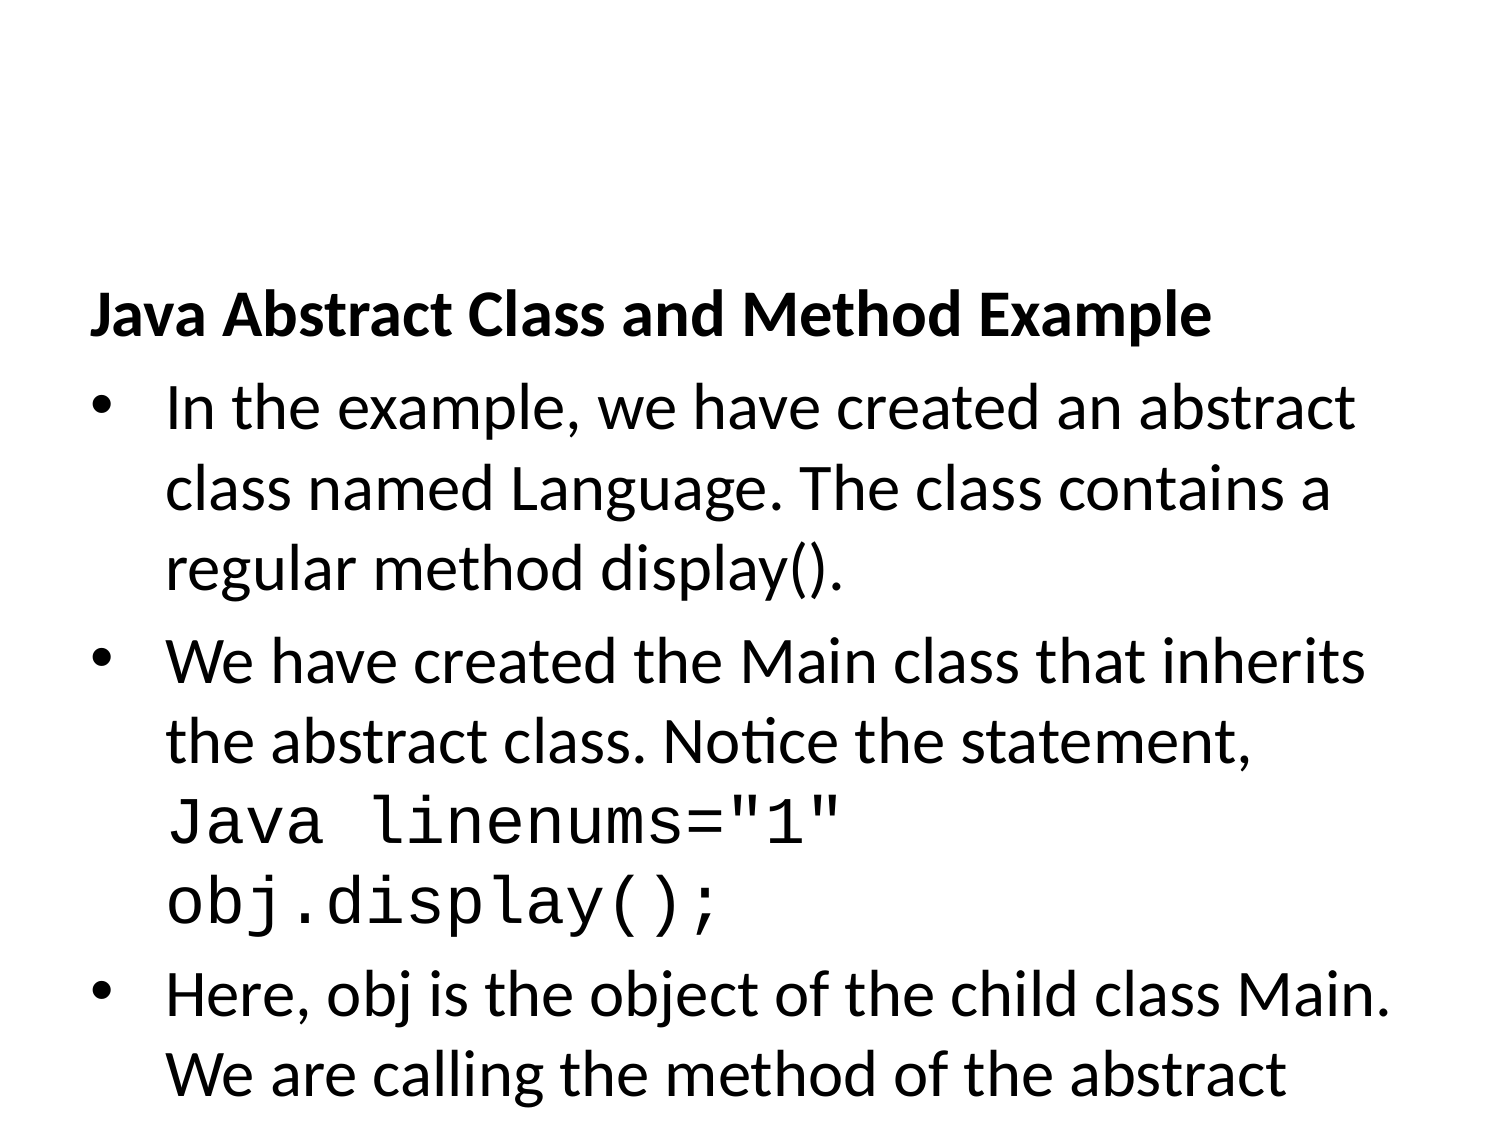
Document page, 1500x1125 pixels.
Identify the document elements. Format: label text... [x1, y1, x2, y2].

list Java Abstract Class and Method Example In the example, we have created an abstract class named Language. The class contains a regular method display(). We have created the Main class that inherits the abstract class. Notice the statement, Java linenums="1" obj.display(); Here, obj is the object of the child class Main. We are calling the method of the abstract class using the object obj. [75, 262, 1425, 1005]
